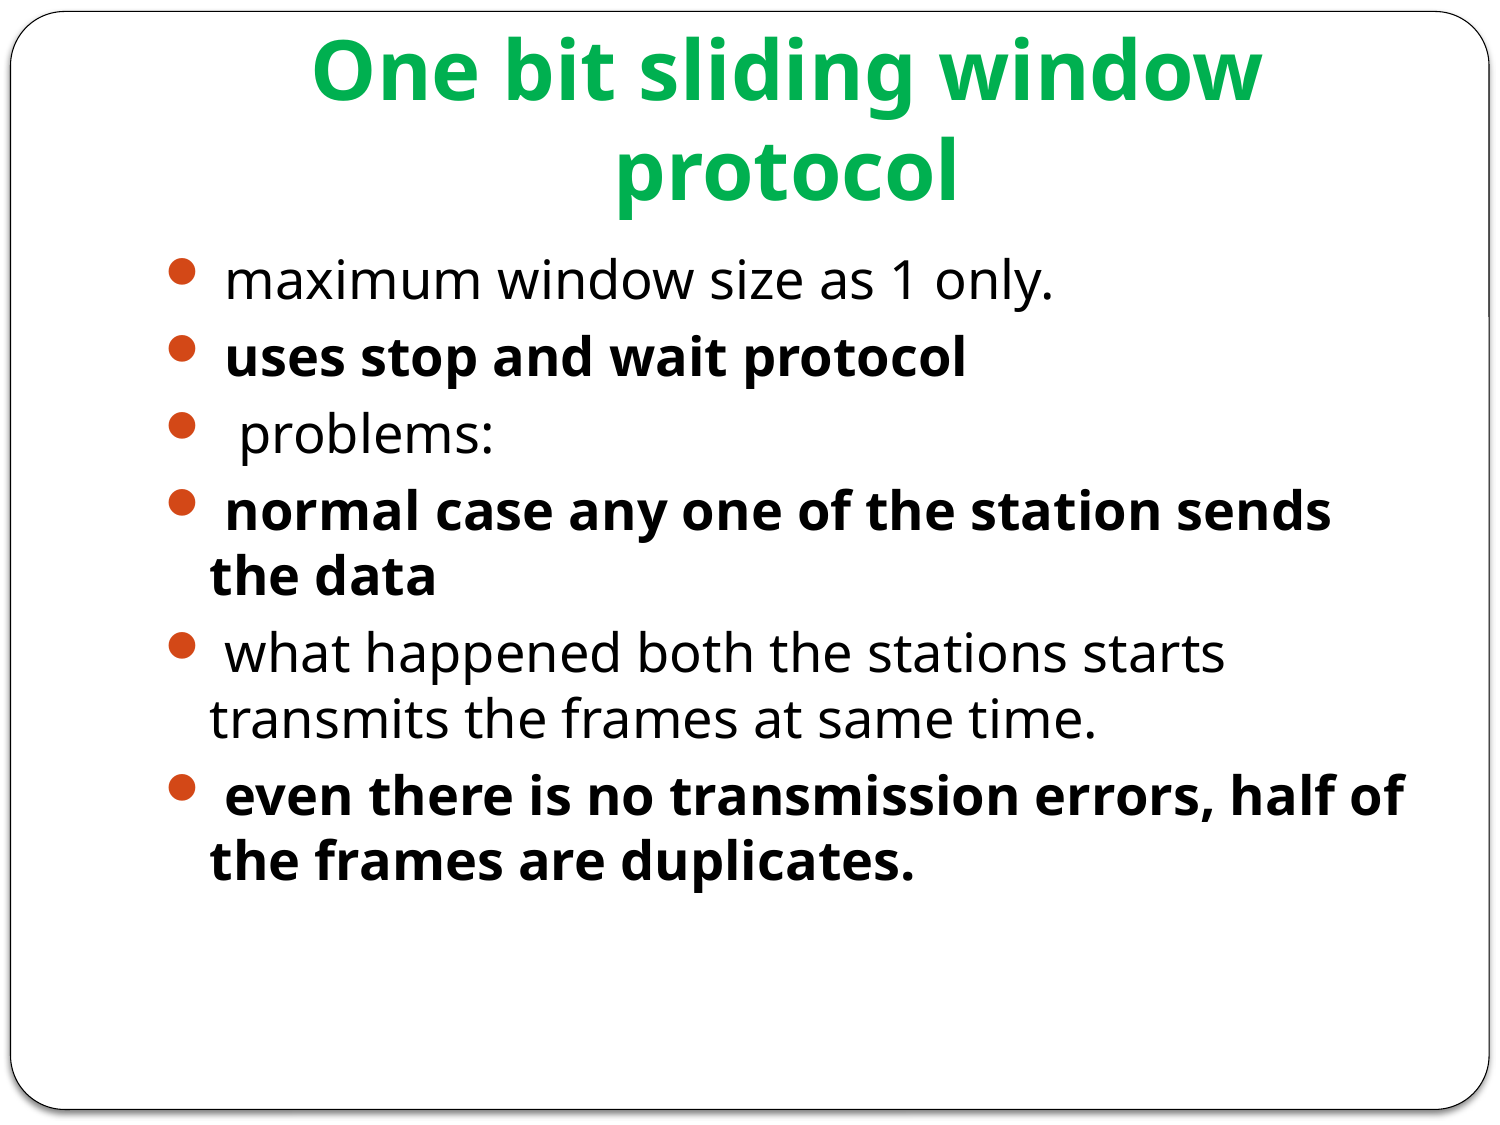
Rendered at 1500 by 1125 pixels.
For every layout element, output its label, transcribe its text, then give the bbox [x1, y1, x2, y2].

list maximum window size as 1 only. uses stop and wait protocol problems: normal case any one of the station sends the data what happened both the stations starts transmits the frames at same time. even there is no transmission errors, half of the frames are duplicates. [150, 237, 1425, 988]
title One bit sliding window protocol [150, 45, 1425, 233]
